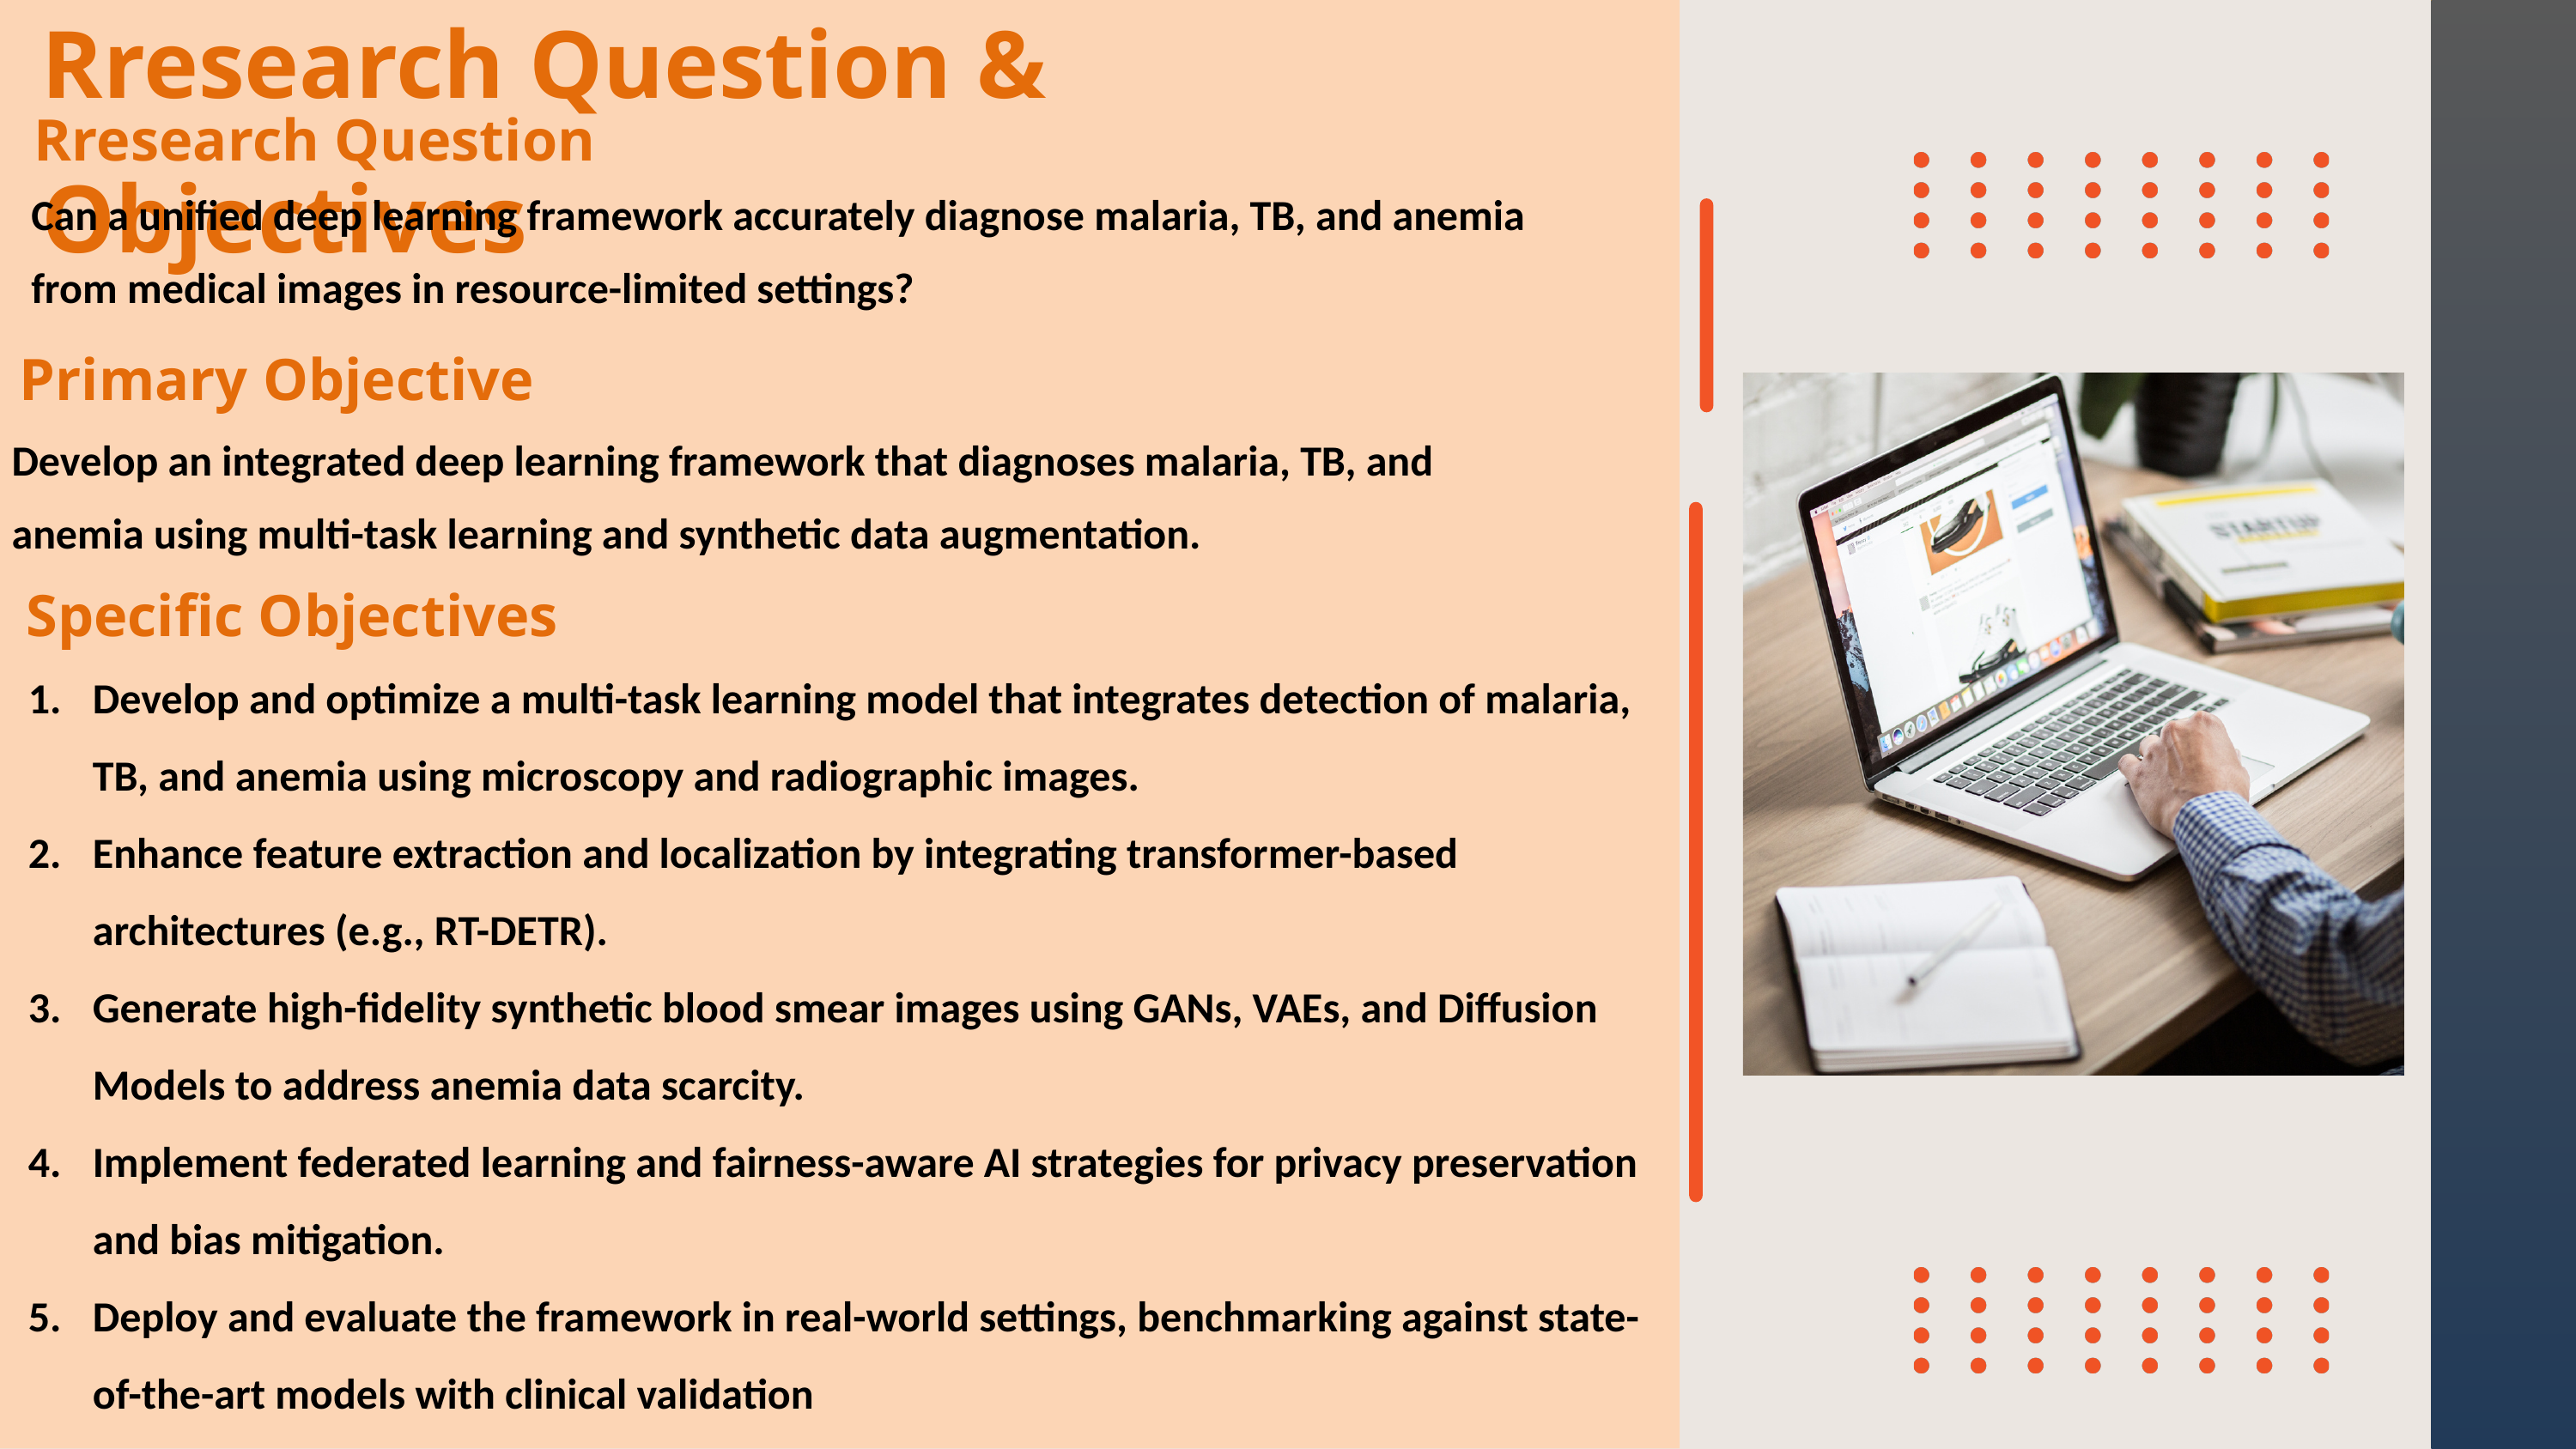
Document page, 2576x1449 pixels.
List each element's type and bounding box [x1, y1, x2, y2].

text_box [1913, 1267, 2330, 1373]
text_box [2430, 0, 2576, 1449]
text_box [1913, 152, 2330, 258]
text_box [1742, 373, 2405, 1076]
text_box [0, 0, 1680, 1449]
